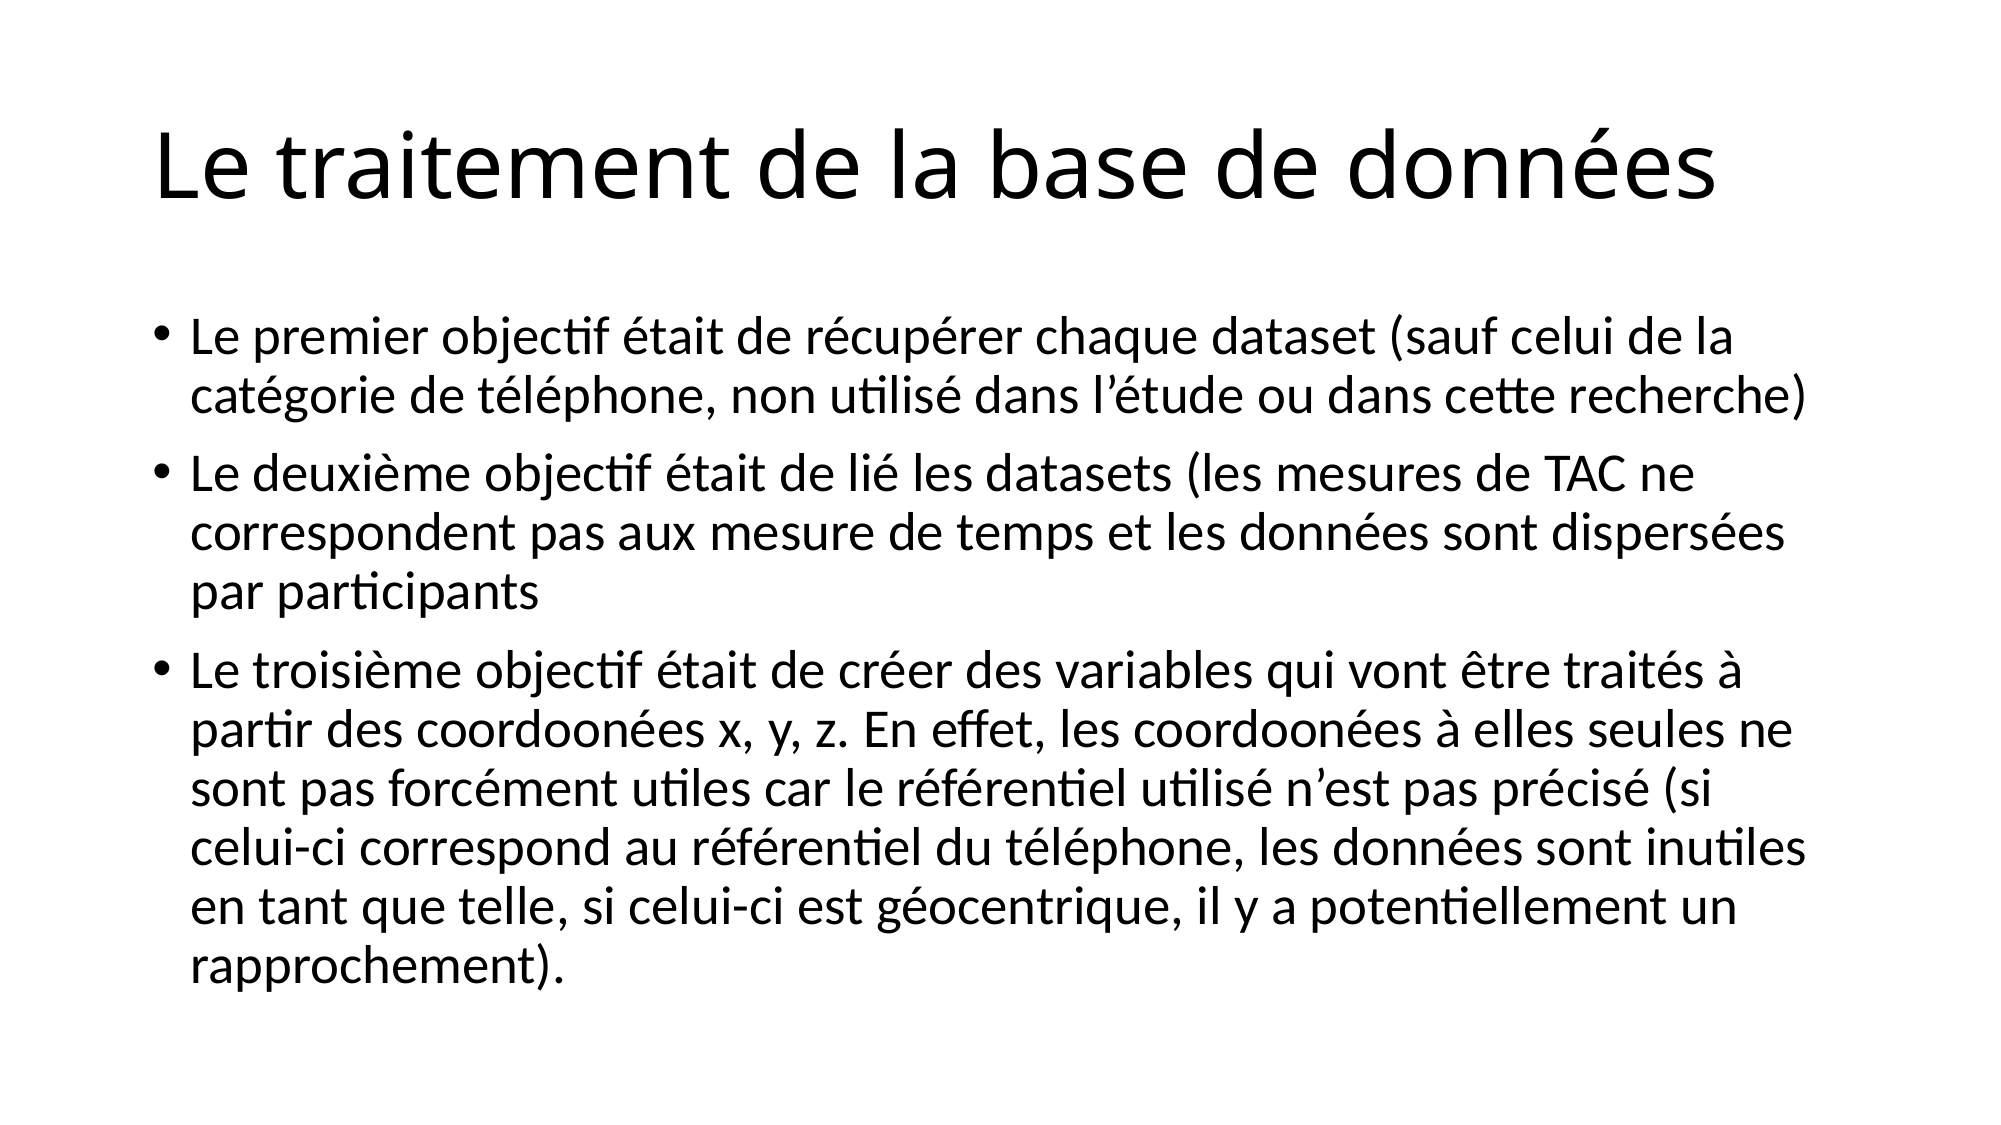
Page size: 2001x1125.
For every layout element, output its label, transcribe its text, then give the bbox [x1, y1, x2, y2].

title Le traitement de la base de données [137, 59, 1863, 278]
list Le premier objectif était de récupérer chaque dataset (sauf celui de la catégorie de téléphone, non utilisé dans l’étude ou dans cette recherche) Le deuxième objectif était de lié les datasets (les mesures de TAC ne correspondent pas aux mesure de temps et les données sont dispersées par participants Le troisième objectif était de créer des variables qui vont être traités à partir des coordoonées x, y, z. En effet, les coordoonées à elles seules ne sont pas forcément utiles car le référentiel utilisé n’est pas précisé (si celui-ci correspond au référentiel du téléphone, les données sont inutiles en tant que telle, si celui-ci est géocentrique, il y a potentiellement un rapprochement). [137, 299, 1863, 1014]
